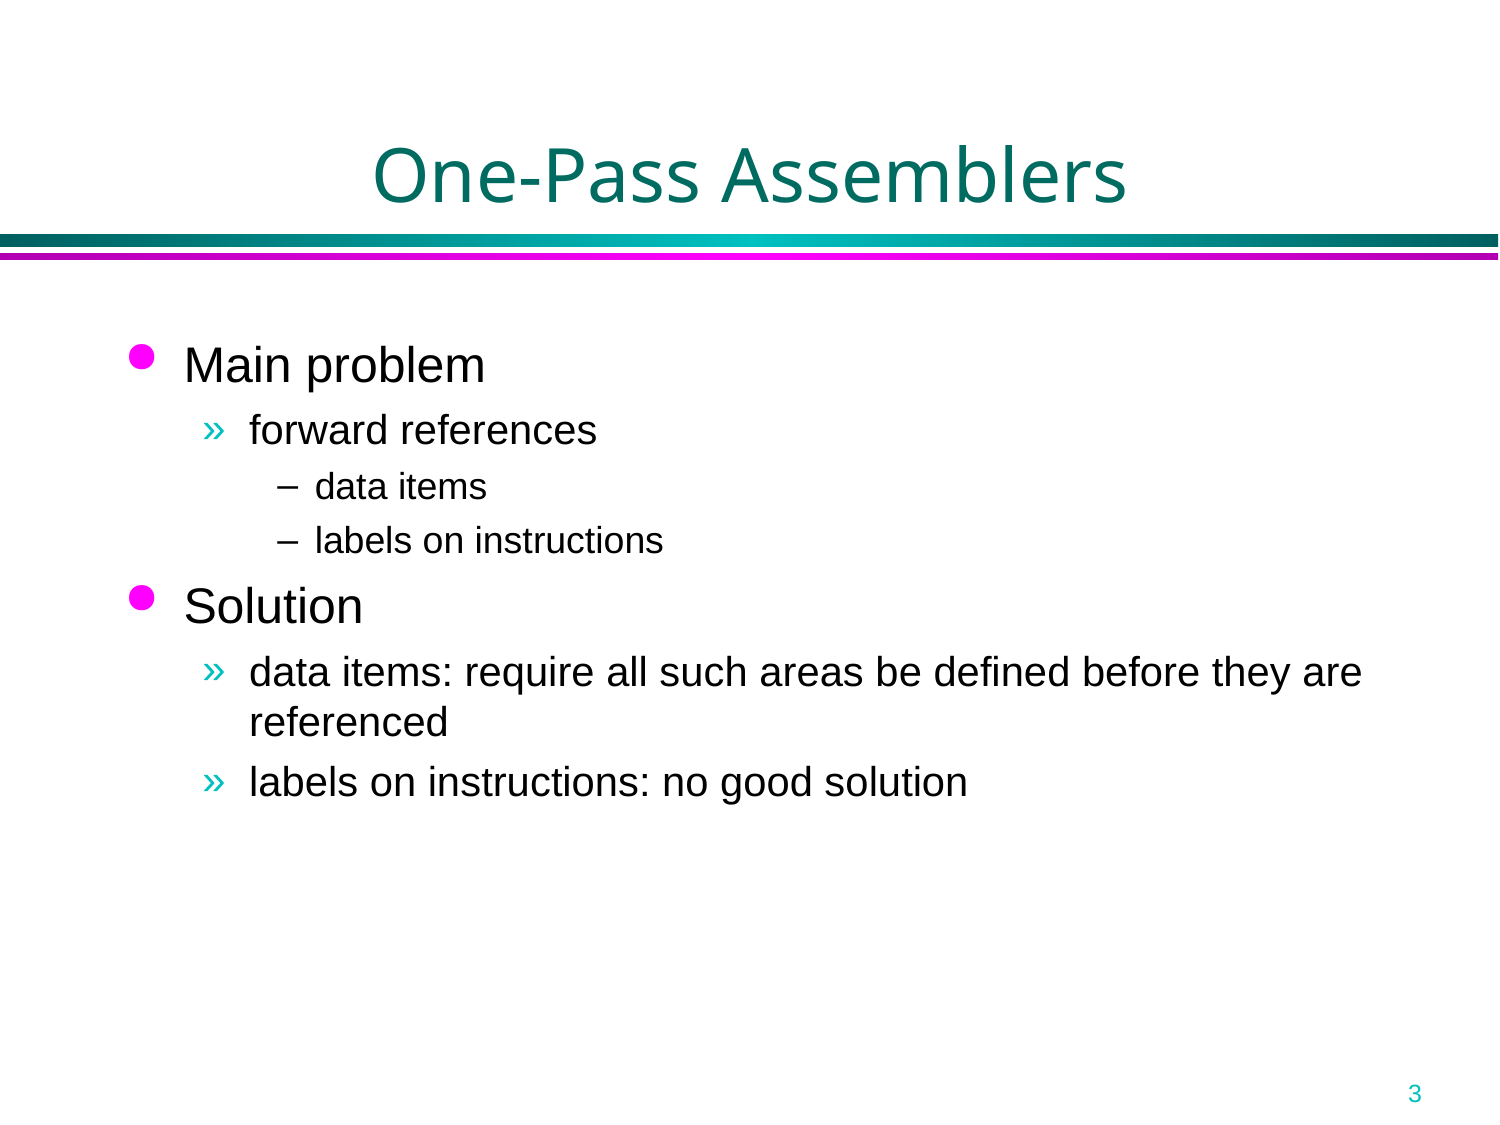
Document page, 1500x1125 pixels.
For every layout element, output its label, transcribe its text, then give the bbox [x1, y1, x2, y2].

title One-Pass Assemblers [112, 37, 1388, 225]
list Main problem forward references data items labels on instructions Solution data items: require all such areas be defined before they are referenced labels on instructions: no good solution [112, 324, 1388, 1000]
